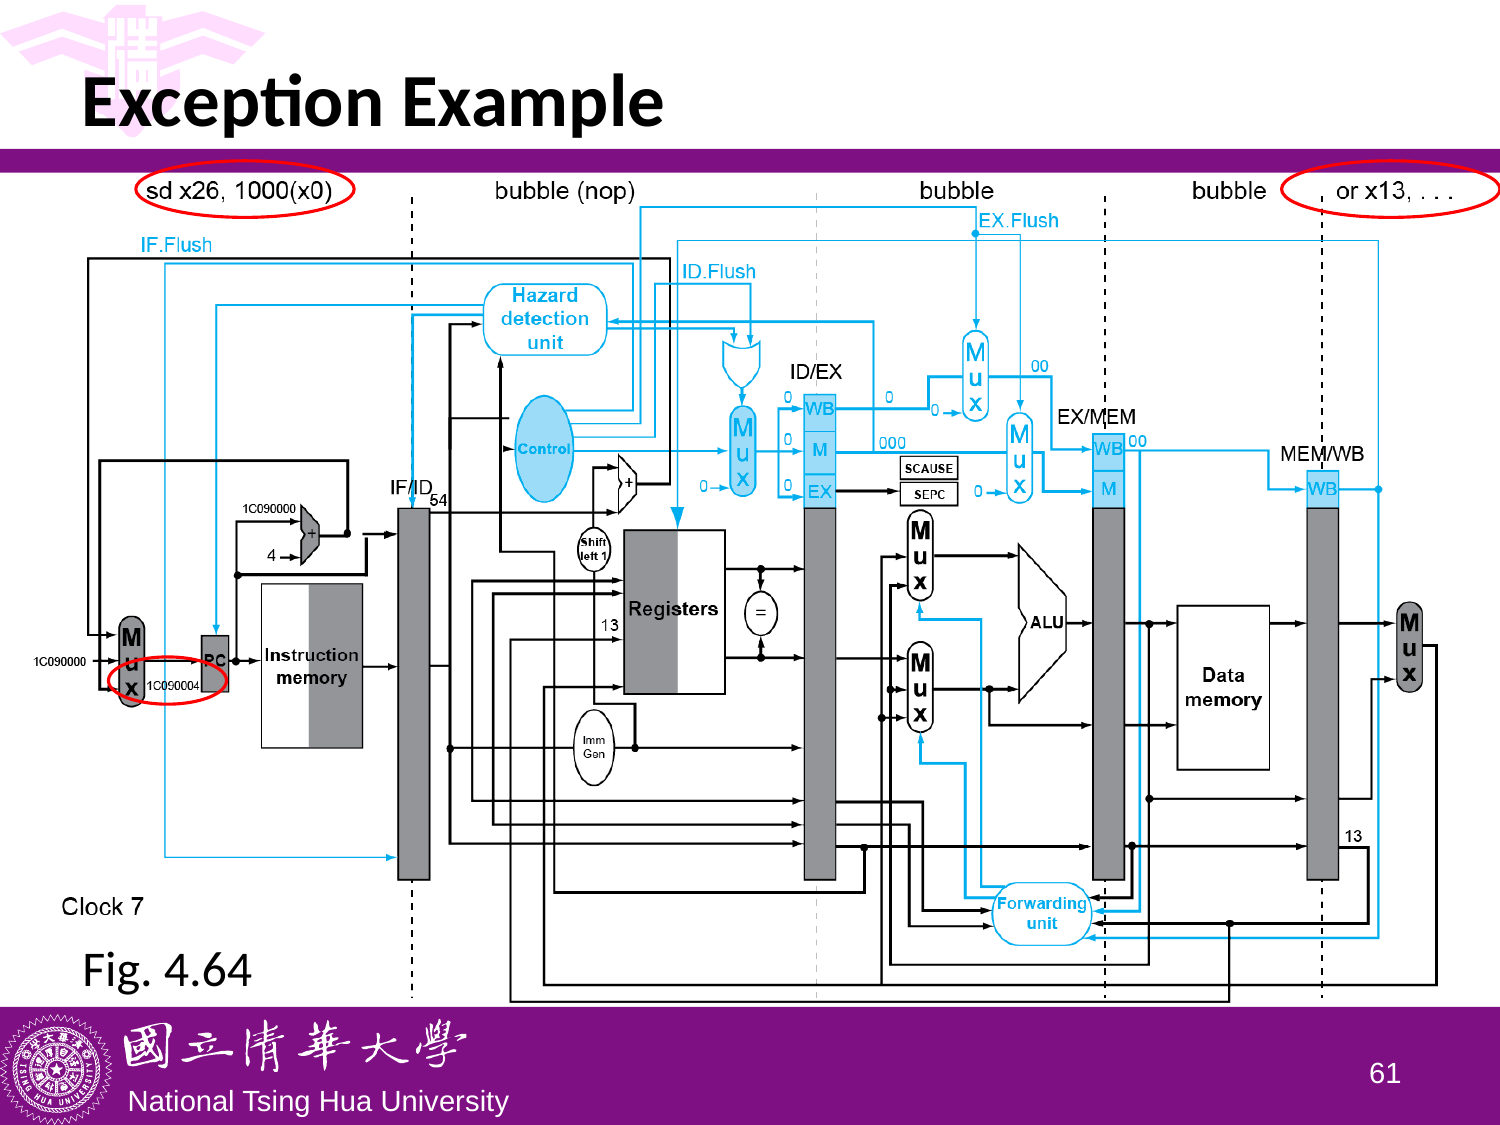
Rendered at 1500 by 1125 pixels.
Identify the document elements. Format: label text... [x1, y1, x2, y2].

title Exception Example [66, 37, 1436, 149]
text_box [1292, 160, 1500, 213]
text_box [146, 160, 344, 177]
picture [32, 177, 1454, 1003]
slide_number 60 [1104, 1021, 1417, 1097]
